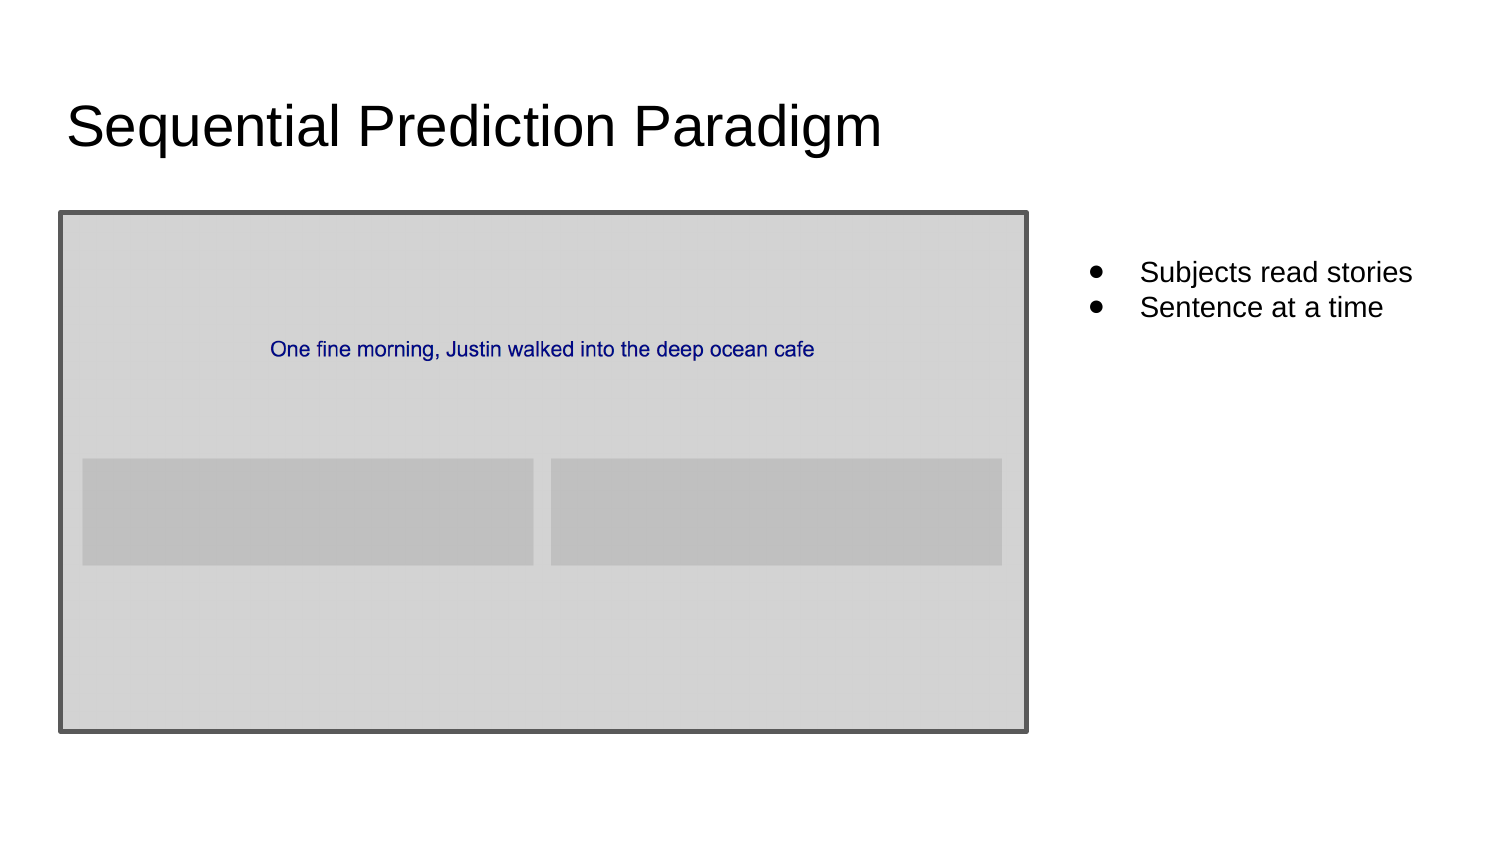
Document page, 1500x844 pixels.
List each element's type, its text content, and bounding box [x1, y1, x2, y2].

text_box Subjects read stories Sentence at a time [1049, 238, 1439, 631]
title Sequential Prediction Paradigm [51, 72, 1449, 167]
picture [62, 214, 1025, 730]
